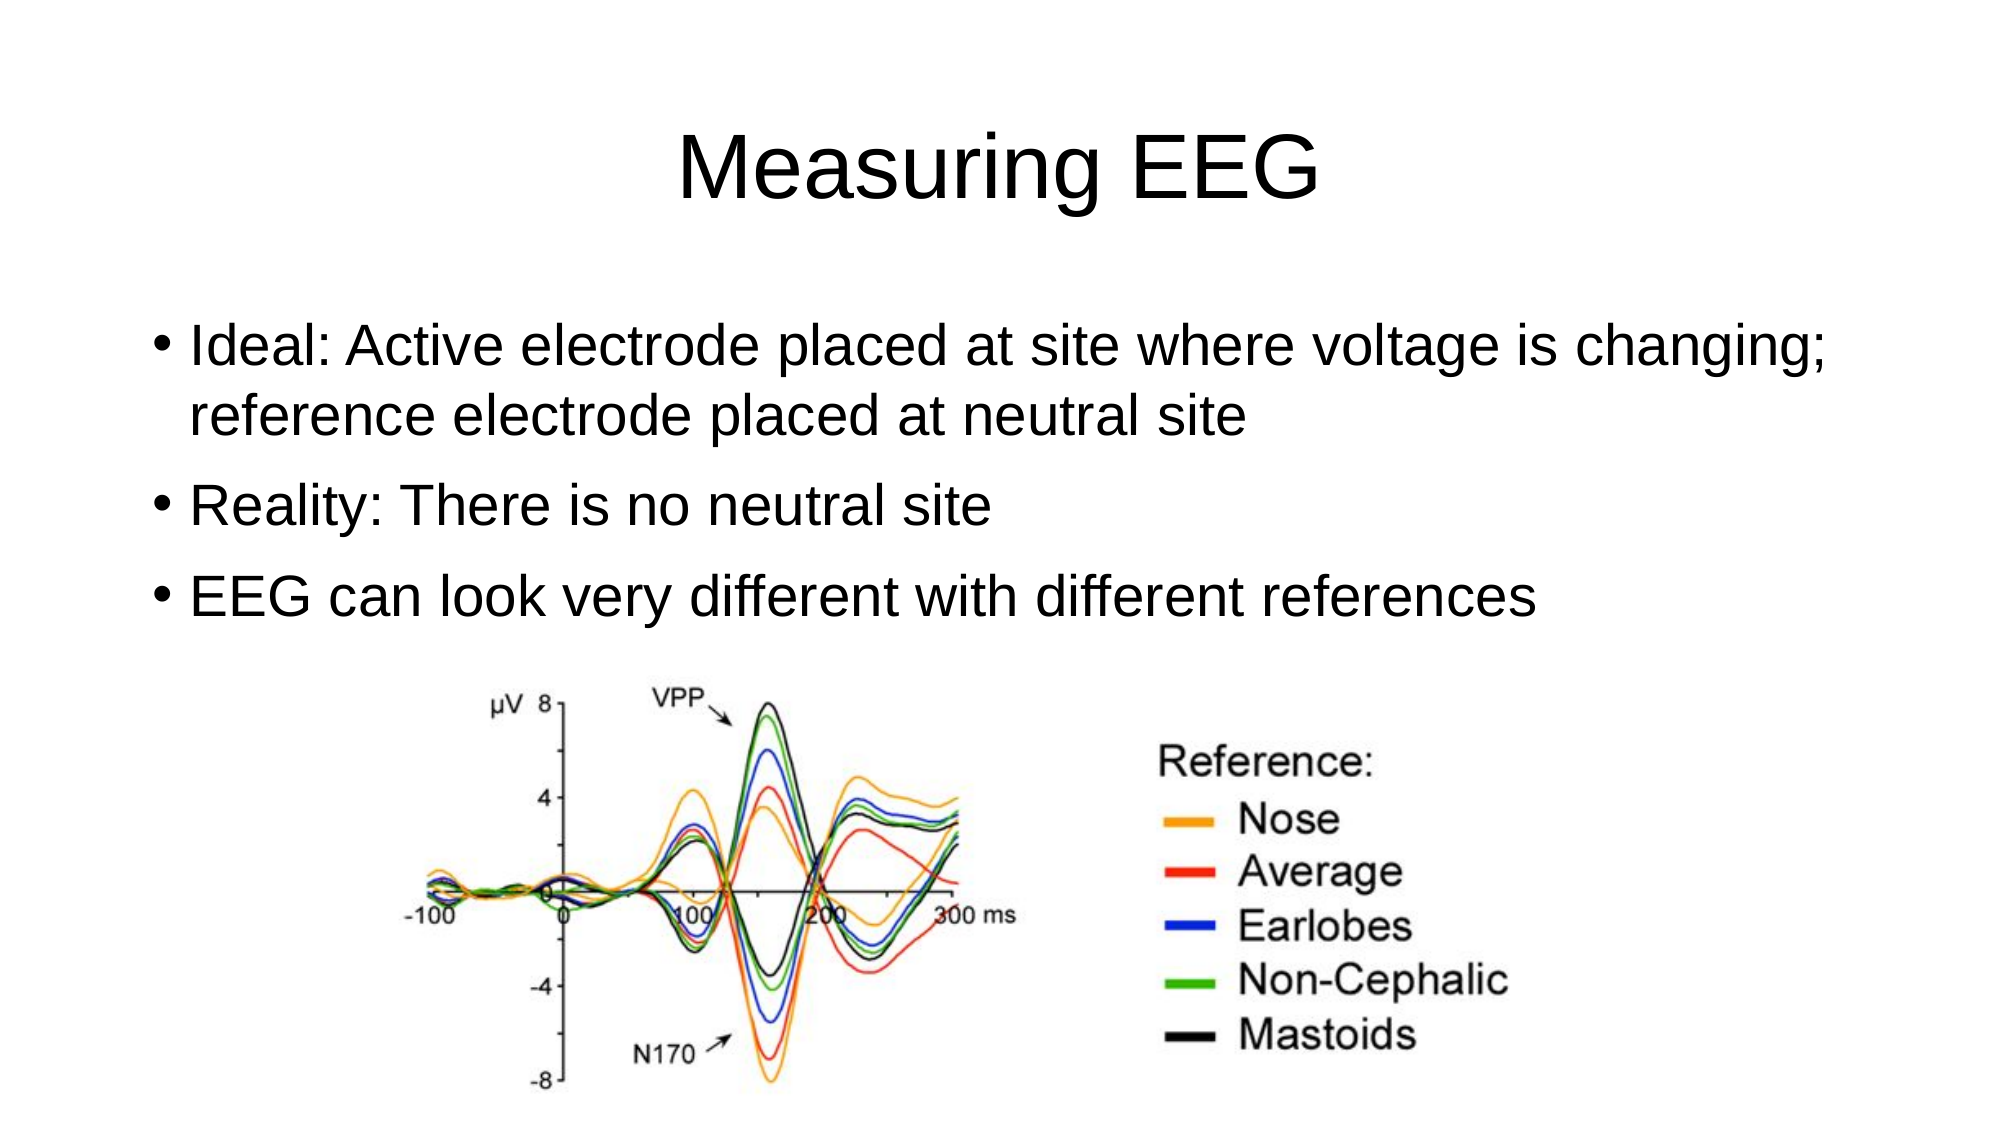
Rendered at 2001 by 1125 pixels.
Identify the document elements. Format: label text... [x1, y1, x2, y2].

title Measuring EEG [137, 59, 1863, 278]
picture [216, 648, 1784, 1120]
list Ideal: Active electrode placed at site where voltage is changing; reference electrode placed at neutral site Reality: There is no neutral site EEG can look very different with different references [137, 299, 1863, 1014]
